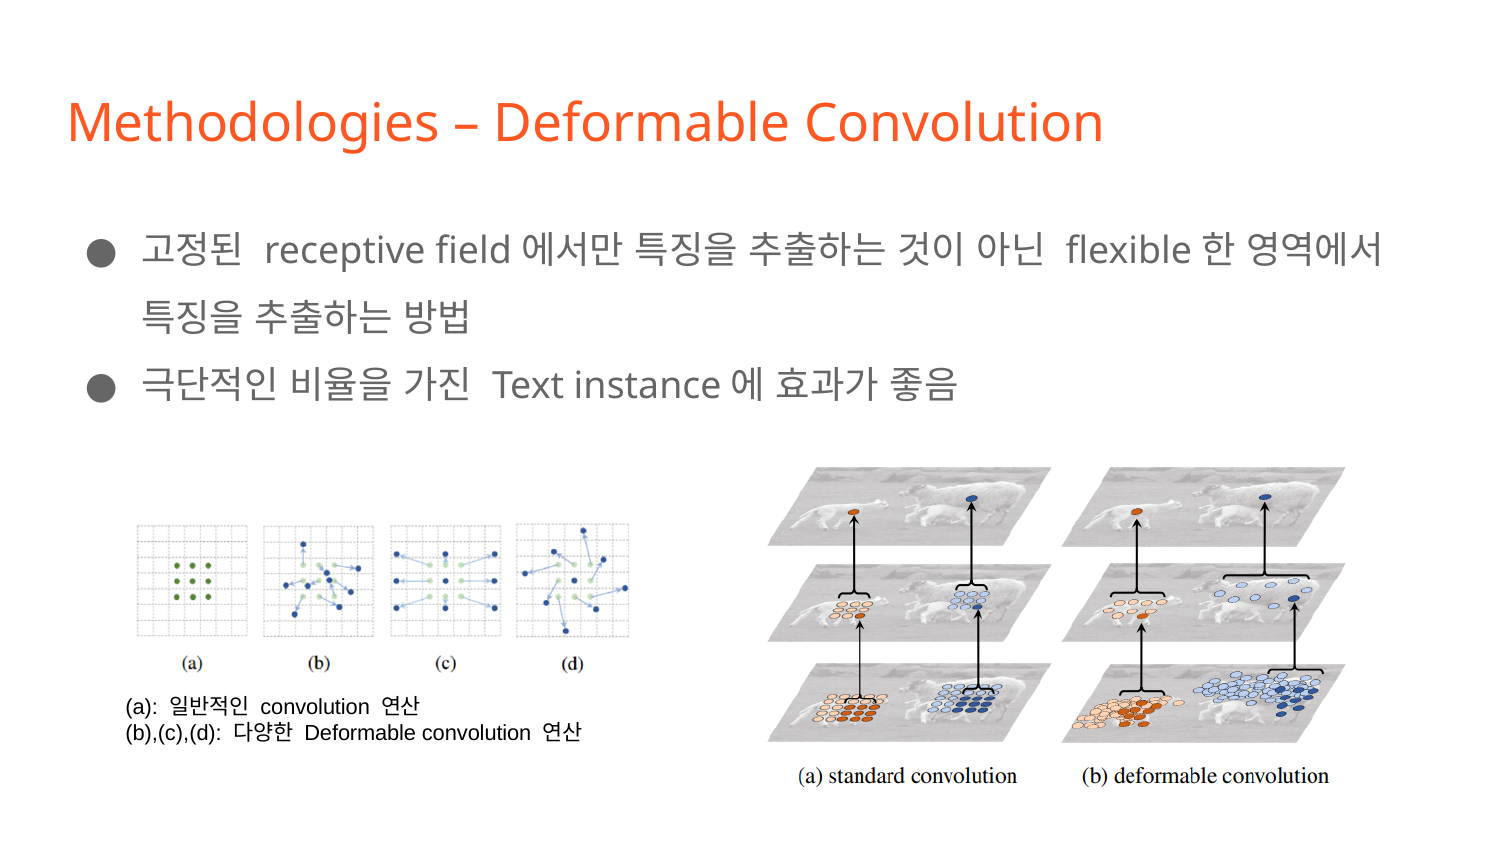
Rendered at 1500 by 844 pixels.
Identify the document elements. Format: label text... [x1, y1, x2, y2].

text_box (a): 일반적인 convolution 연산 (b),(c),(d): 다양한 Deformable convolution 연산 [110, 684, 598, 753]
picture [739, 430, 1373, 788]
picture [114, 507, 653, 679]
list 고정된 receptive field에서만 특징을 추출하는 것이 아닌 flexible한 영역에서 특징을 추출하는 방법 극단적인 비율을 가진 Text instance에 효과가 좋음 [51, 189, 1449, 750]
title Methodologies – Deformable Convolution [51, 72, 1449, 167]
